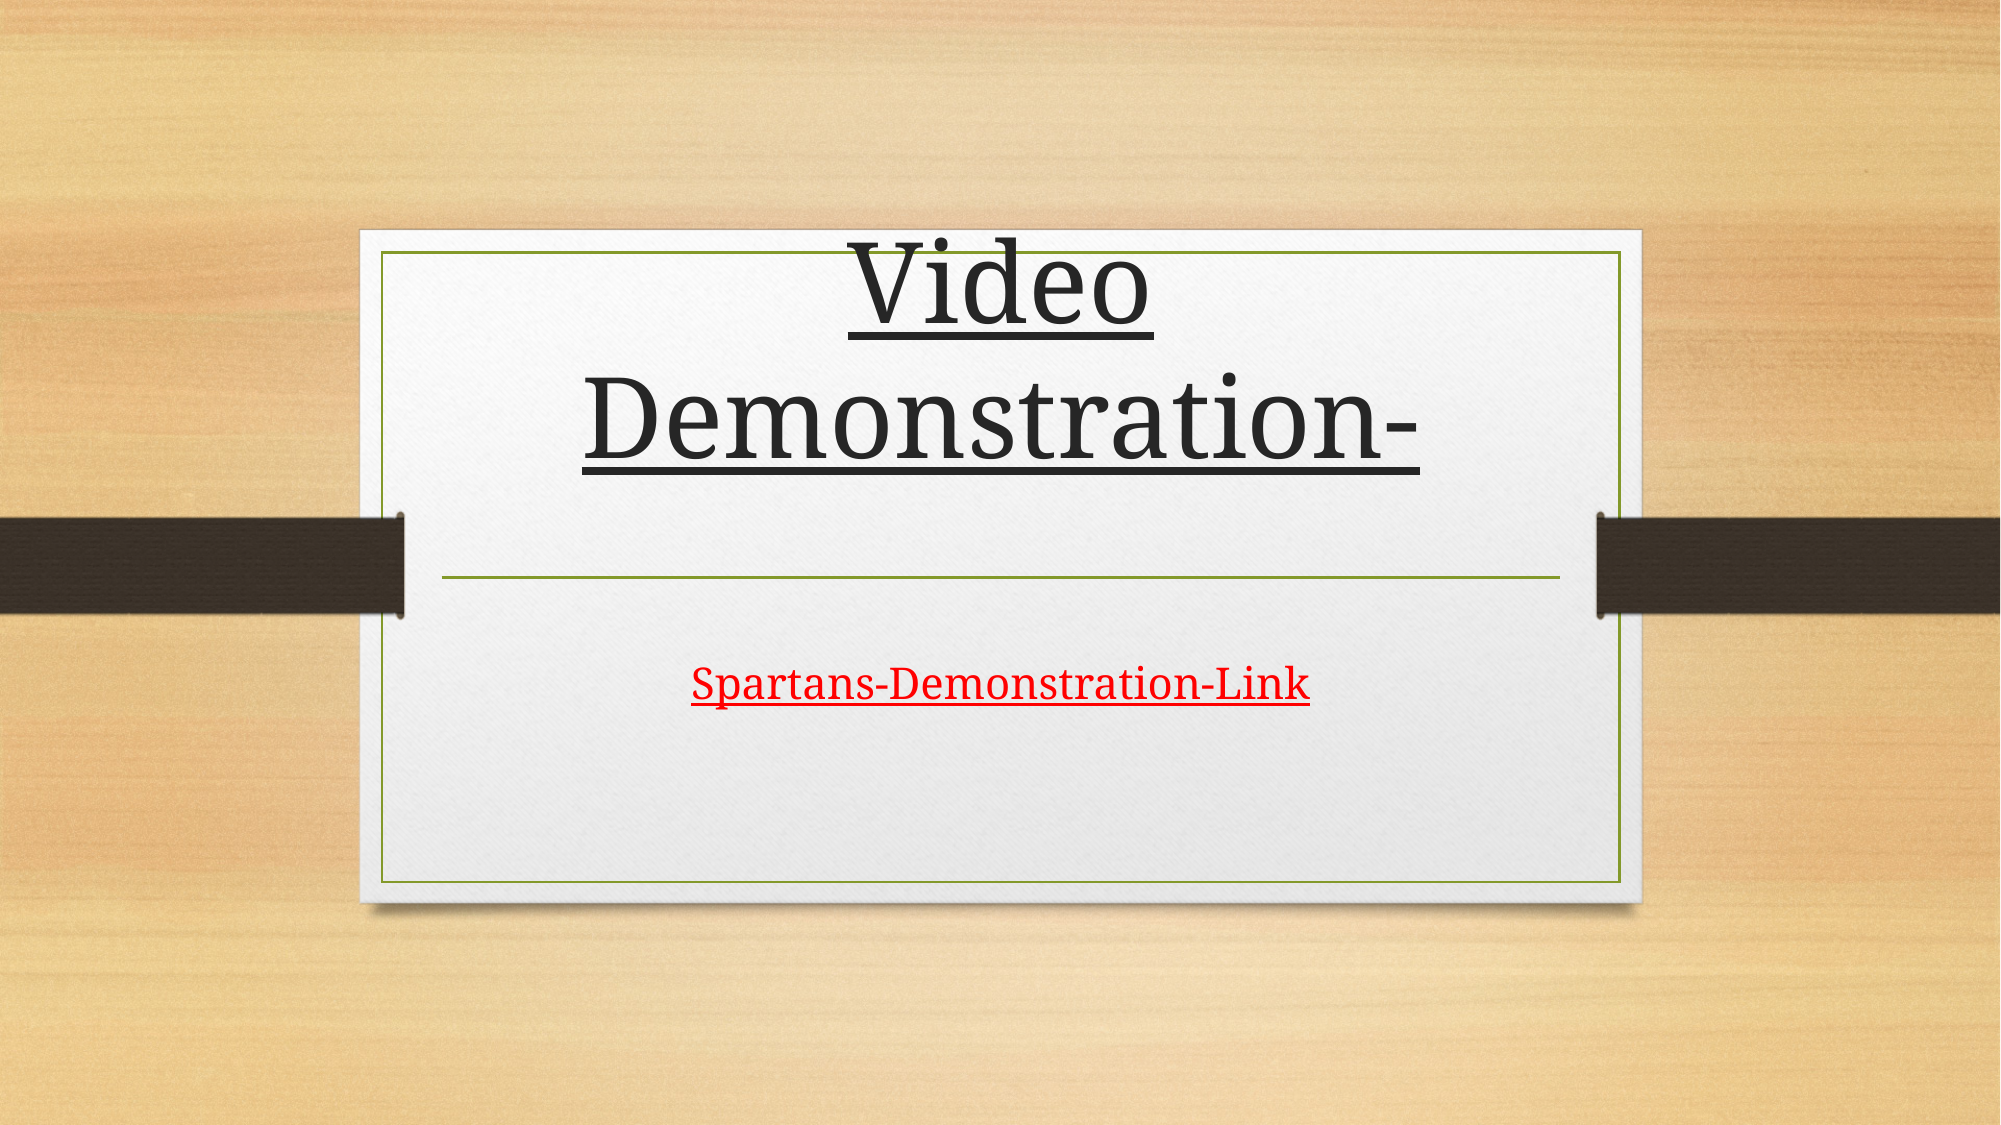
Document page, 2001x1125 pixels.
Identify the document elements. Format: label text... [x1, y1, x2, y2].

subtitle Spartans-Demonstration-Link [441, 648, 1560, 774]
title Video Demonstration- [441, 338, 1560, 489]
picture [0, 0, 2001, 1125]
